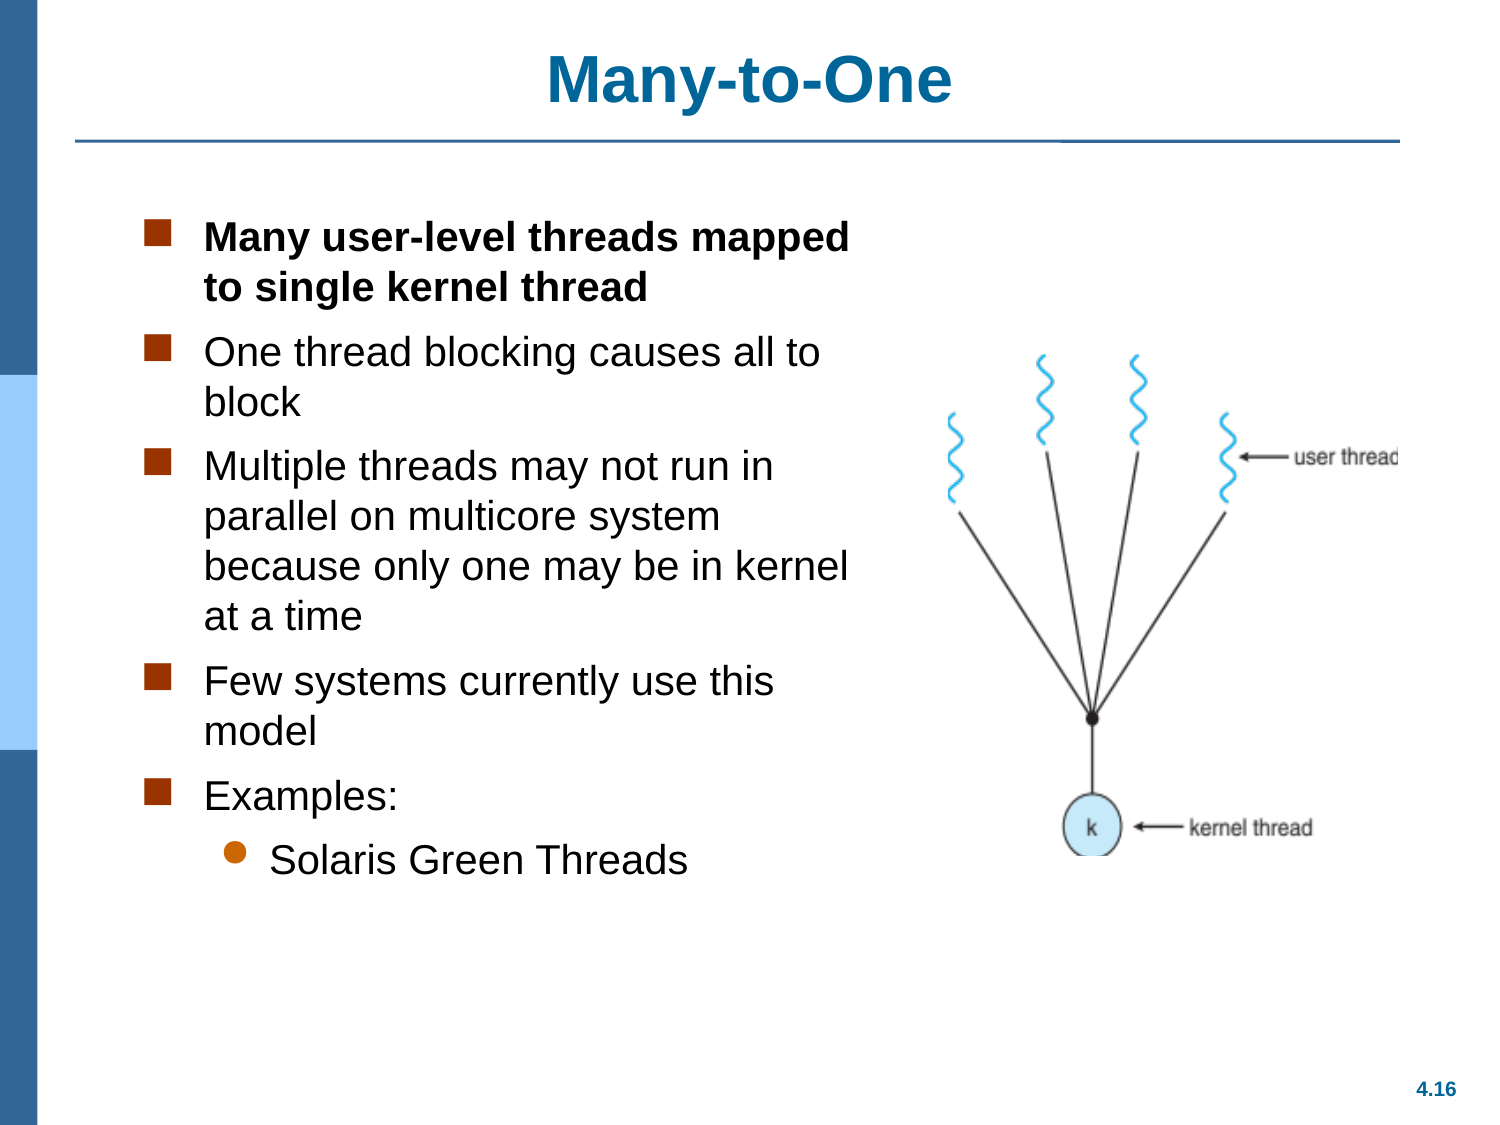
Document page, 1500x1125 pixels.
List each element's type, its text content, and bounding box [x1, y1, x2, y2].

title Many-to-One [75, 28, 1425, 124]
picture [947, 354, 1399, 857]
list Many user-level threads mapped to single kernel thread One thread blocking causes all to block Multiple threads may not run in parallel on multicore system because only one may be in kernel at a time Few systems currently use this model Examples: Solaris Green Threads [132, 202, 896, 946]
